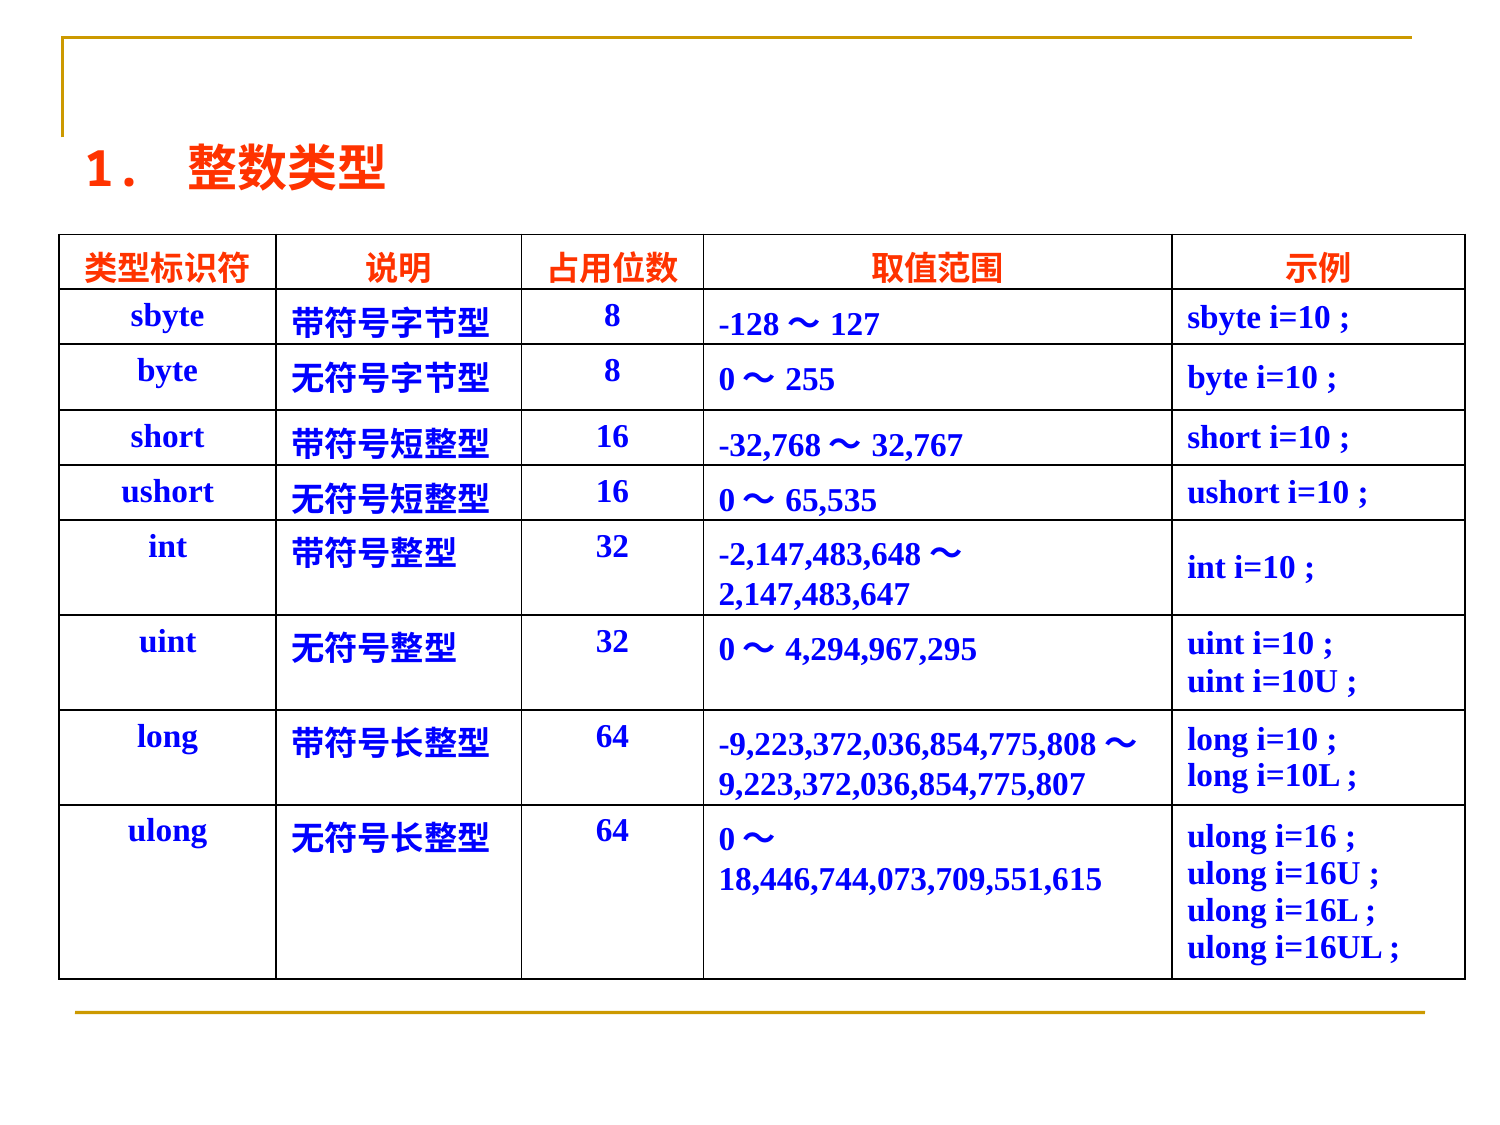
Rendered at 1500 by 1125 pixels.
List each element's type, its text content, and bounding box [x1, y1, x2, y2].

table_cell ushort i=10 ; [1173, 466, 1464, 519]
table_header 示例 [1173, 235, 1464, 288]
table_cell 带符号整型 [277, 521, 521, 614]
table_cell -128～127 [704, 290, 1171, 343]
table_cell short [60, 411, 275, 464]
table_cell 无符号长整型 [277, 806, 521, 978]
table_cell 带符号字节型 [277, 290, 521, 343]
table_cell int i=10 ; [1173, 521, 1464, 614]
table_cell 0～4,294,967,295 [704, 616, 1171, 709]
table_cell 32 [522, 521, 703, 614]
table_cell short i=10 ; [1173, 411, 1464, 464]
table_cell 无符号短整型 [277, 466, 521, 519]
table_cell -9,223,372,036,854,775,808～ 9,223,372,036,854,775,807 [704, 711, 1171, 804]
table_header 取值范围 [704, 235, 1171, 288]
table_cell uint i=10 ; uint i=10U ; [1173, 616, 1464, 709]
table_cell int [60, 521, 275, 614]
table_cell sbyte i=10 ; [1173, 290, 1464, 343]
table_cell 带符号短整型 [277, 411, 521, 464]
text_box 1. 整数类型 [70, 128, 484, 204]
table_cell 8 [522, 290, 703, 343]
table_cell 64 [522, 711, 703, 804]
table_cell 64 [522, 806, 703, 978]
table_cell 无符号字节型 [277, 345, 521, 409]
table_cell 16 [522, 466, 703, 519]
table_cell ulong i=16 ; ulong i=16U ; ulong i=16L ; ulong i=16UL ; [1173, 806, 1464, 978]
table_cell long [60, 711, 275, 804]
table_cell byte i=10 ; [1173, 345, 1464, 409]
table_cell 0～255 [704, 345, 1171, 409]
table_header 说明 [277, 235, 521, 288]
table_cell 带符号长整型 [277, 711, 521, 804]
table_cell 无符号整型 [277, 616, 521, 709]
table_cell ulong [60, 806, 275, 978]
table_cell -2,147,483,648～2,147,483,647 [704, 521, 1171, 614]
table_cell byte [60, 345, 275, 409]
table_cell long i=10 ; long i=10L ; [1173, 711, 1464, 804]
table_cell 32 [522, 616, 703, 709]
table_header 类型标识符 [60, 235, 275, 288]
table_cell 8 [522, 345, 703, 409]
table_header 占用位数 [522, 235, 703, 288]
table_cell -32,768～32,767 [704, 411, 1171, 464]
table_cell ushort [60, 466, 275, 519]
table_cell uint [60, 616, 275, 709]
table_cell 16 [522, 411, 703, 464]
table_cell 0～65,535 [704, 466, 1171, 519]
table_cell sbyte [60, 290, 275, 343]
table_cell 0～18,446,744,073,709,551,615 [704, 806, 1171, 978]
